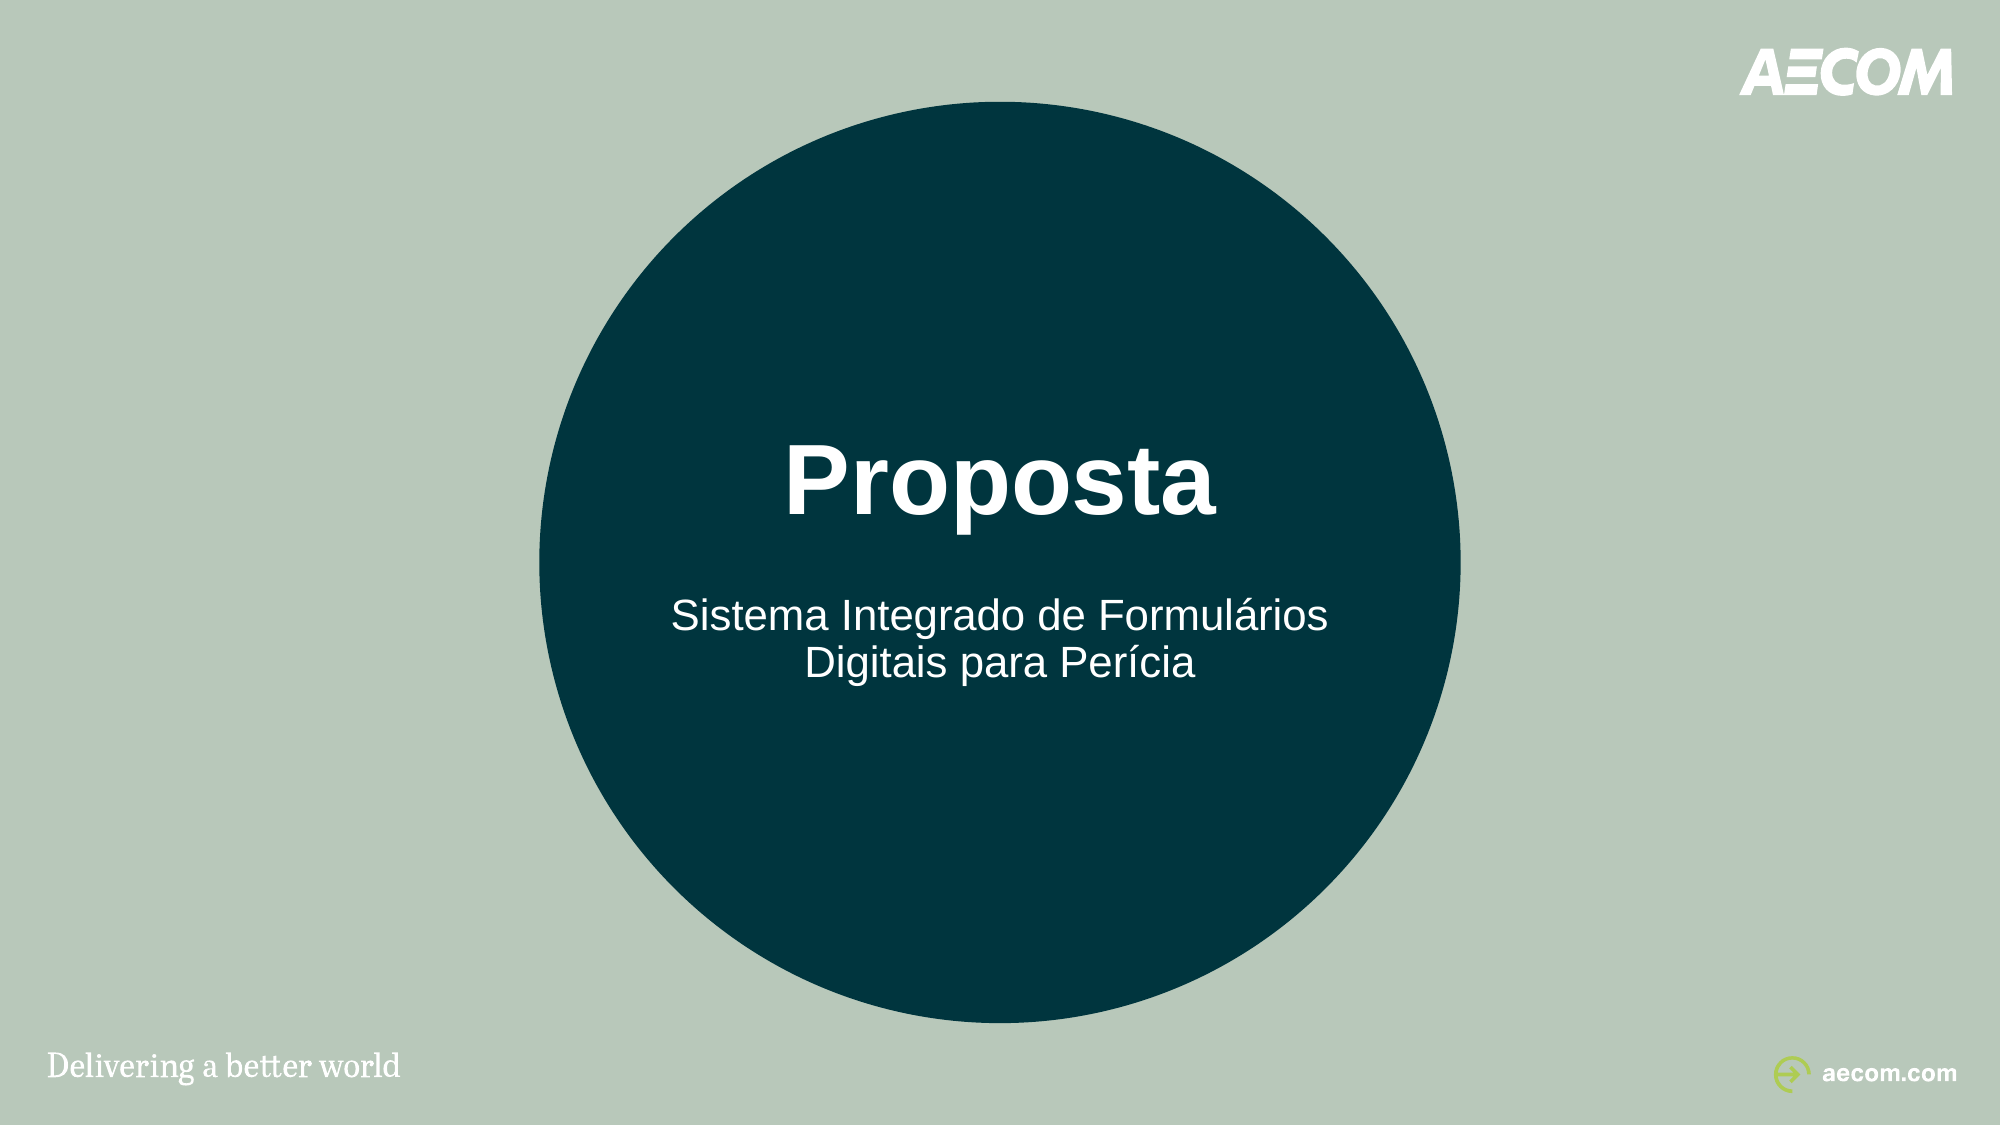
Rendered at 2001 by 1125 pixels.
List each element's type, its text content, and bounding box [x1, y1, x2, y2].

title Proposta [639, 370, 1361, 535]
list Sistema Integrado de Formulários Digitais para Perícia [639, 592, 1361, 830]
